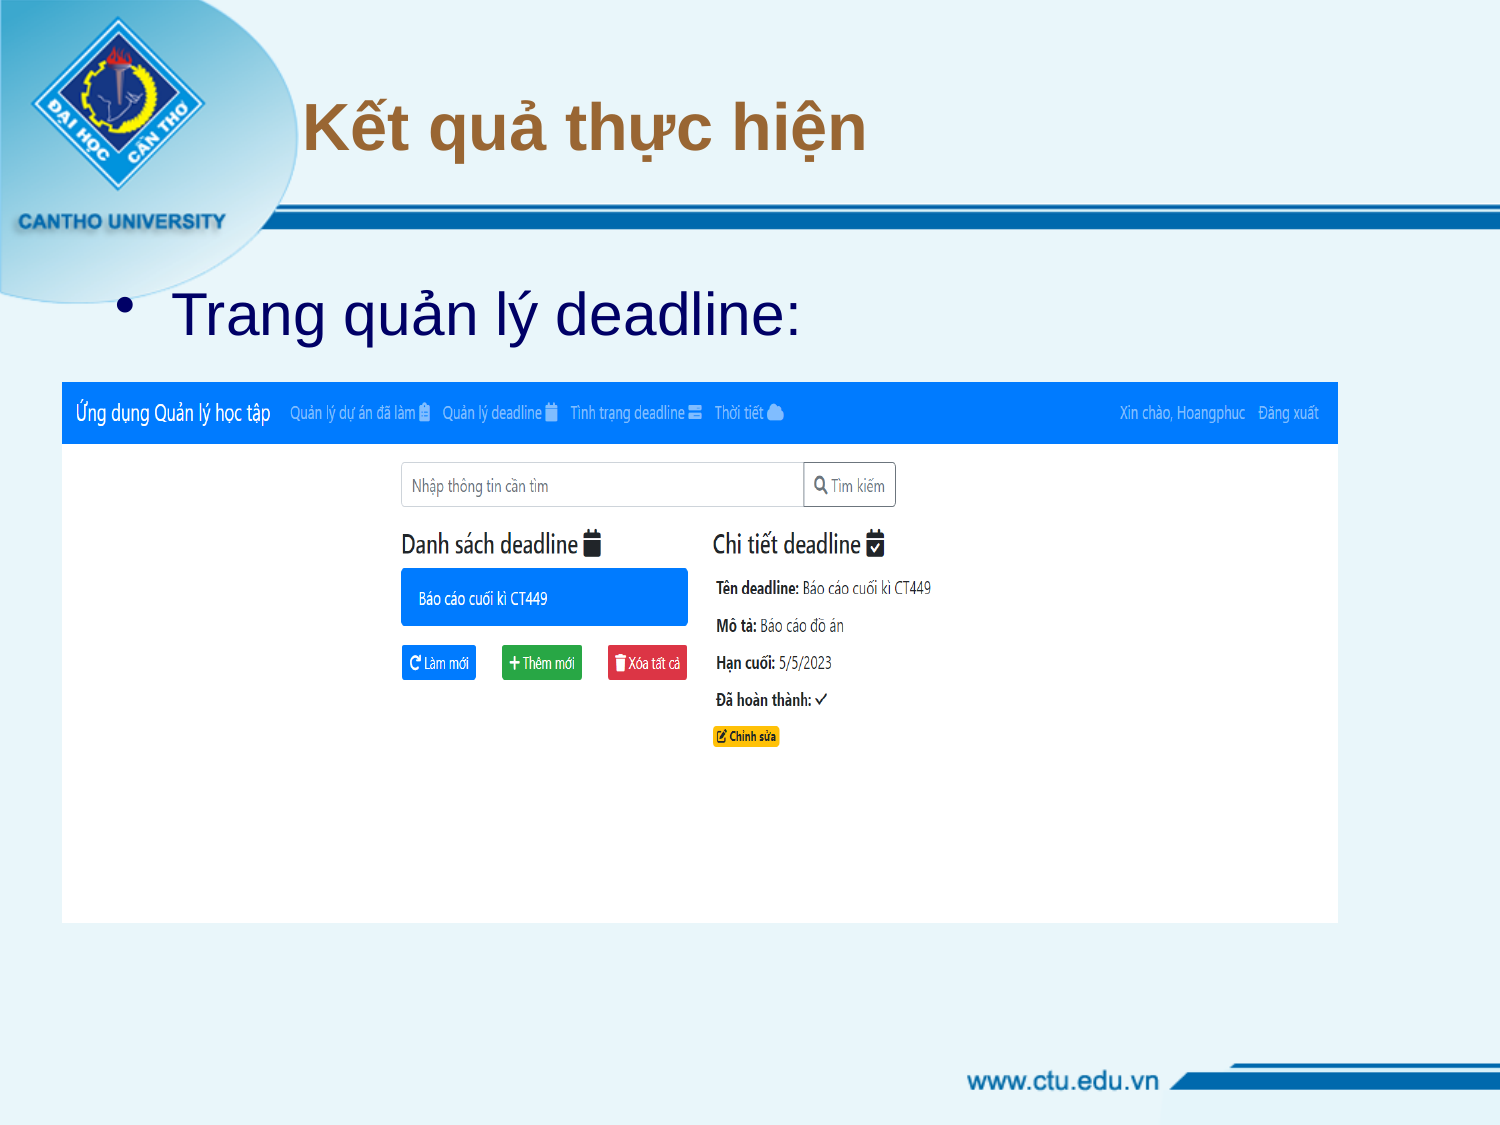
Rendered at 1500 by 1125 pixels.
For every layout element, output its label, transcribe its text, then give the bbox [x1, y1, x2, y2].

title Kết quả thực hiện [287, 46, 1450, 202]
list Trang quản lý deadline: [99, 267, 1450, 1038]
picture [0, 0, 1500, 1125]
